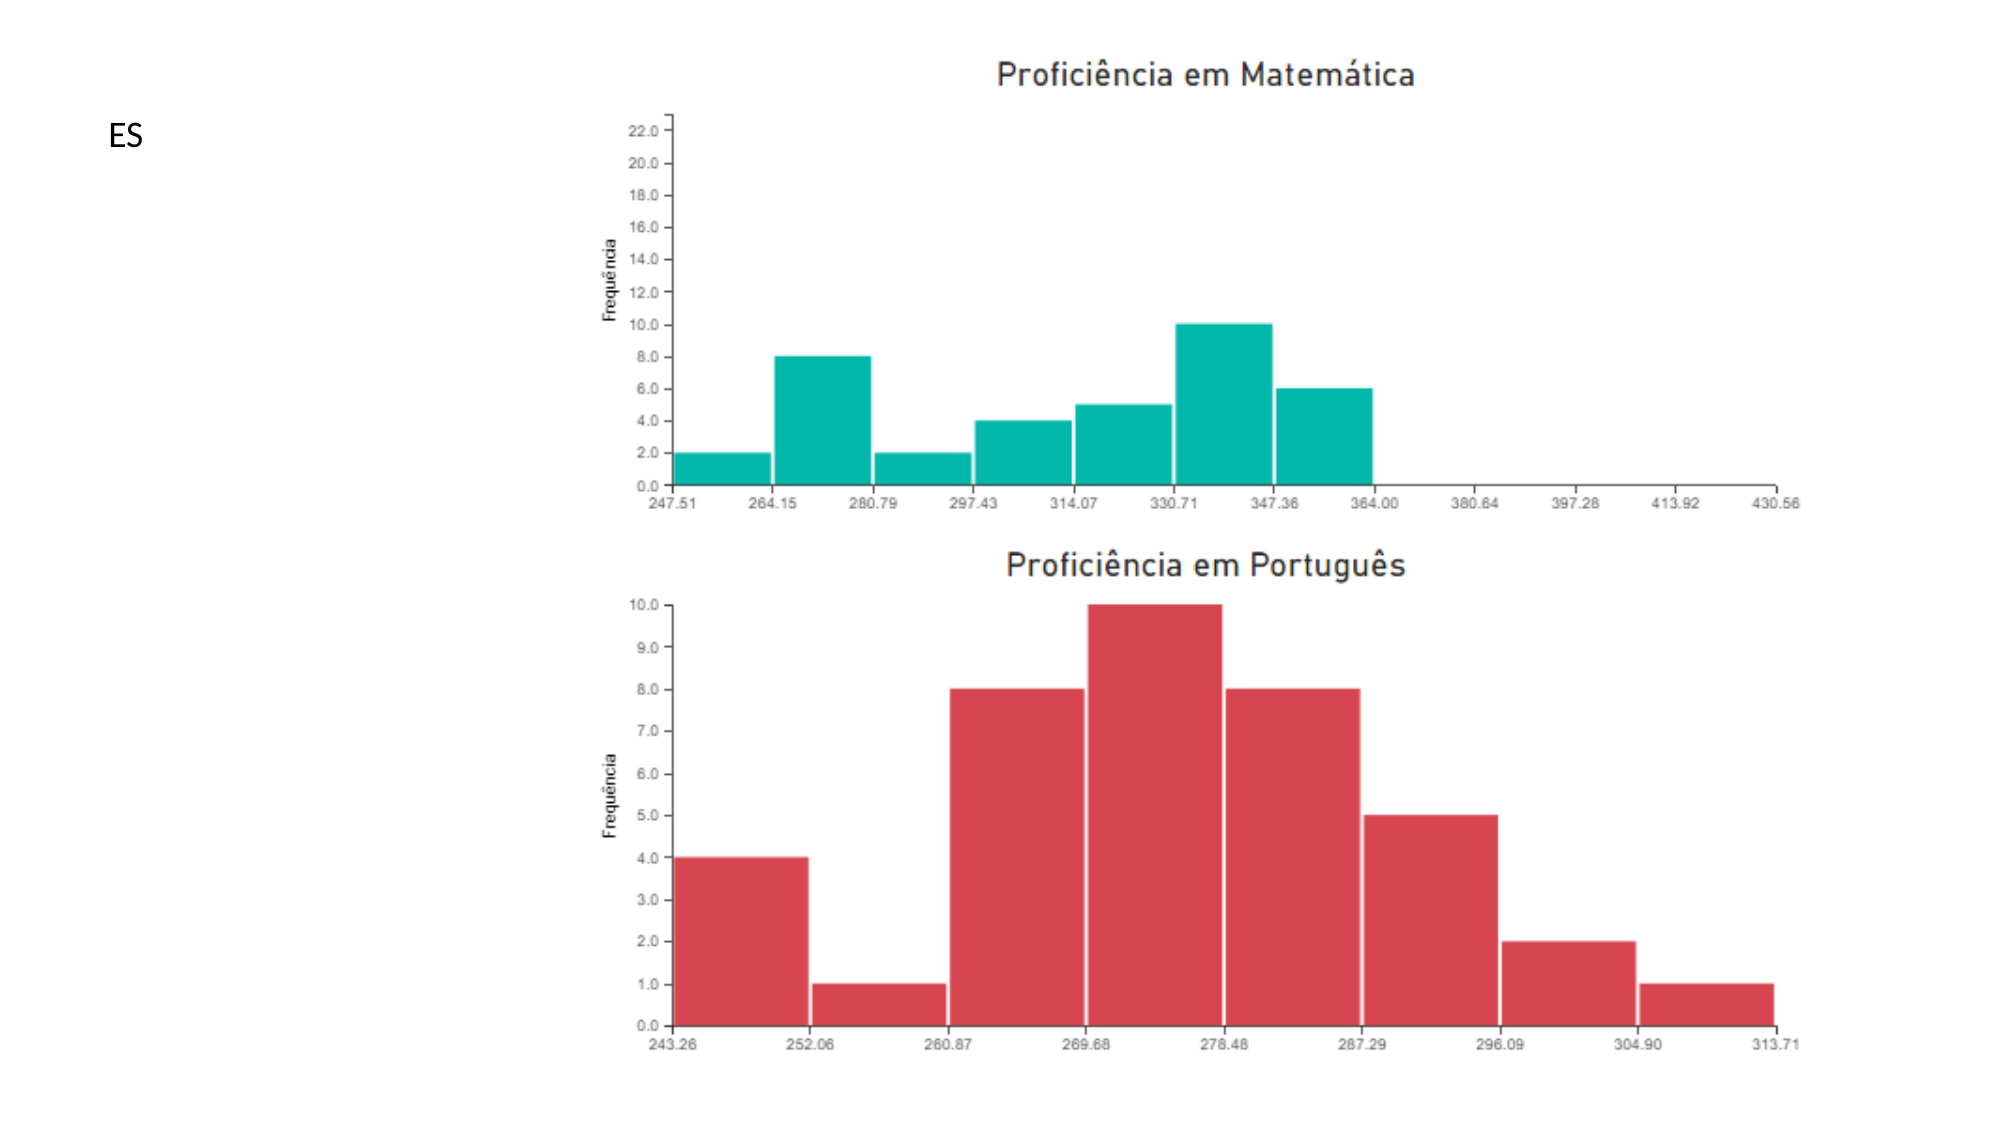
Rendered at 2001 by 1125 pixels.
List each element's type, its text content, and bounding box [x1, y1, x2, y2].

picture [584, 58, 1829, 1067]
text_box ES [93, 102, 455, 252]
